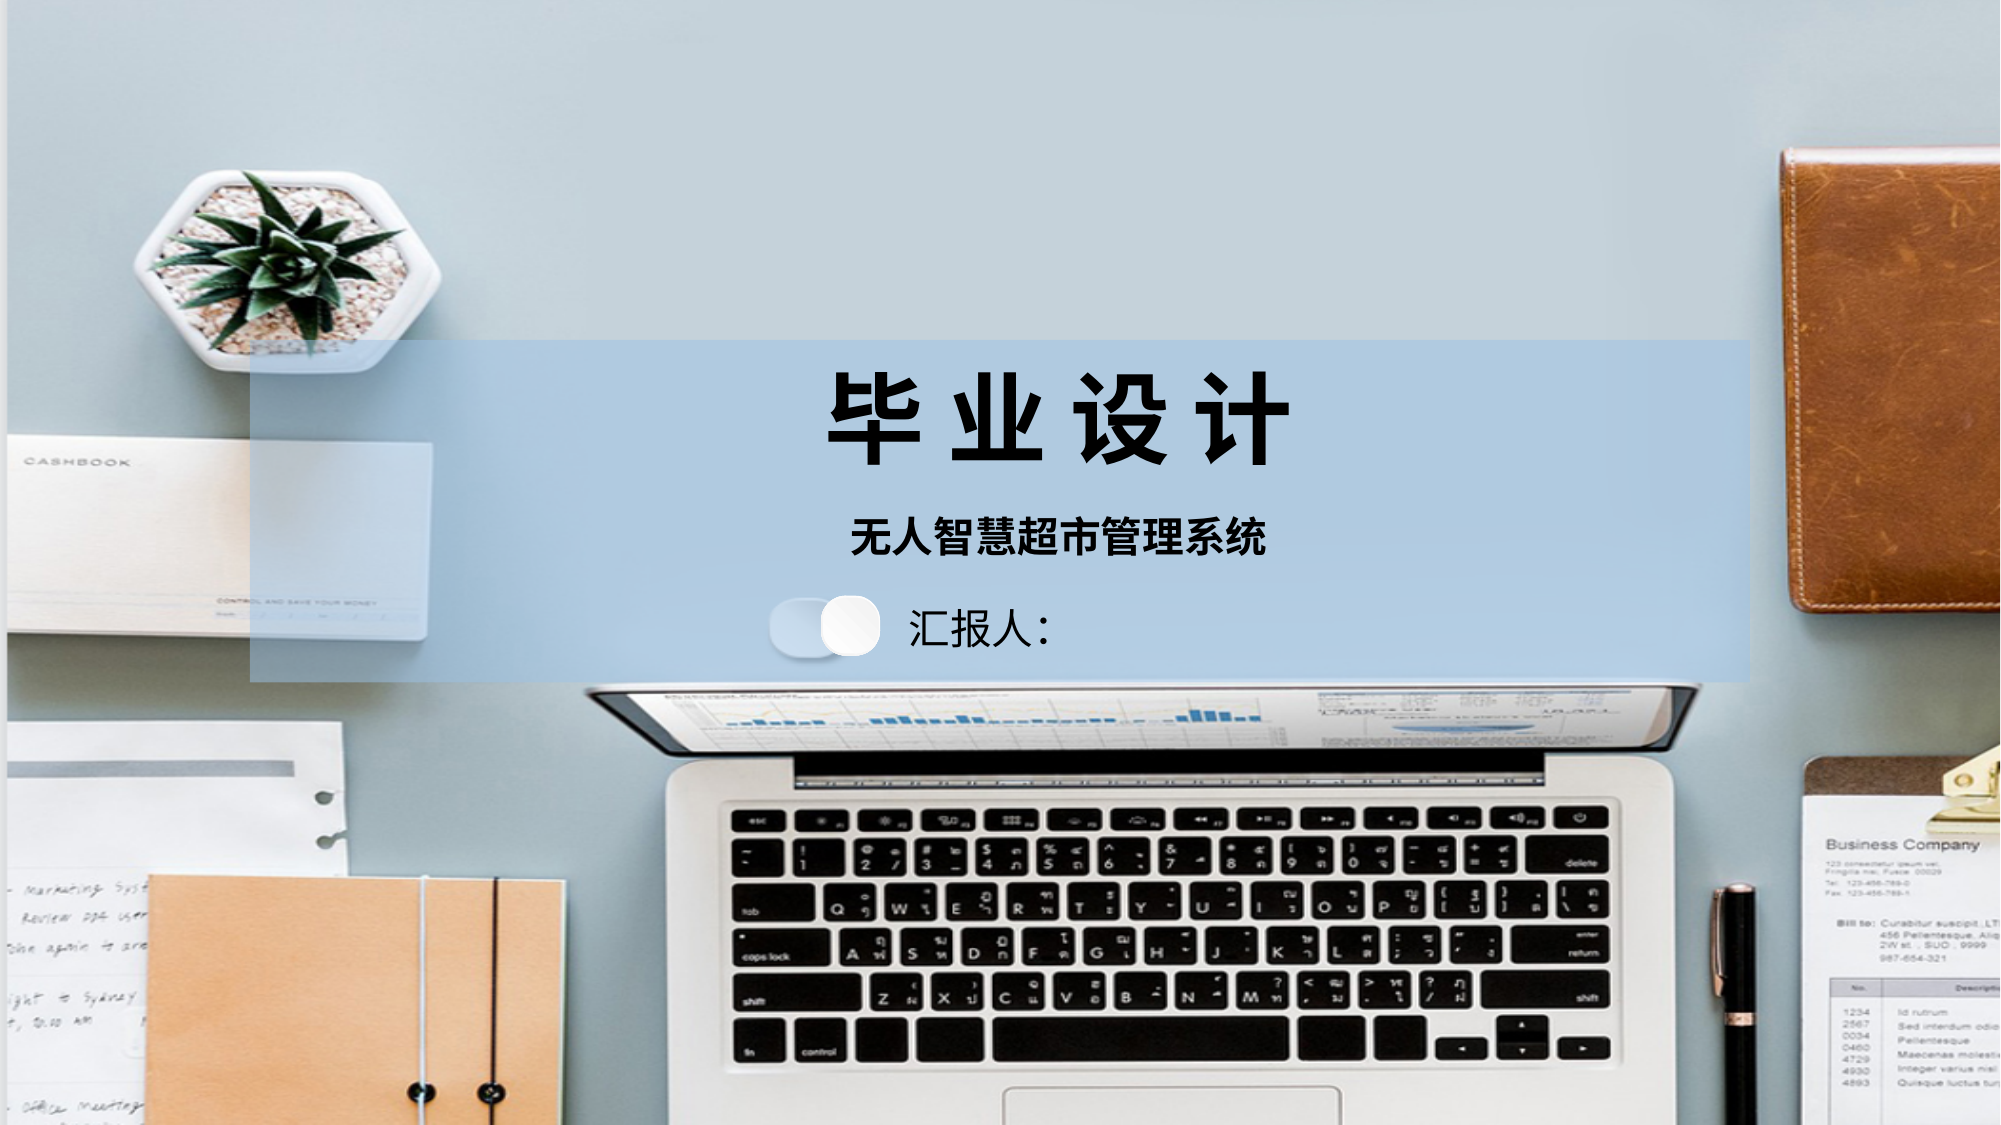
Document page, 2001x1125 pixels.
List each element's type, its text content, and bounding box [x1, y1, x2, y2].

text_box 汇报人： [893, 595, 1181, 661]
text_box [821, 595, 881, 656]
text_box 毕 业 设 计 [633, 349, 1485, 457]
text_box [249, 339, 1750, 683]
picture [0, 0, 2001, 1125]
text_box 无人智慧超市管理系统 [503, 503, 1615, 569]
